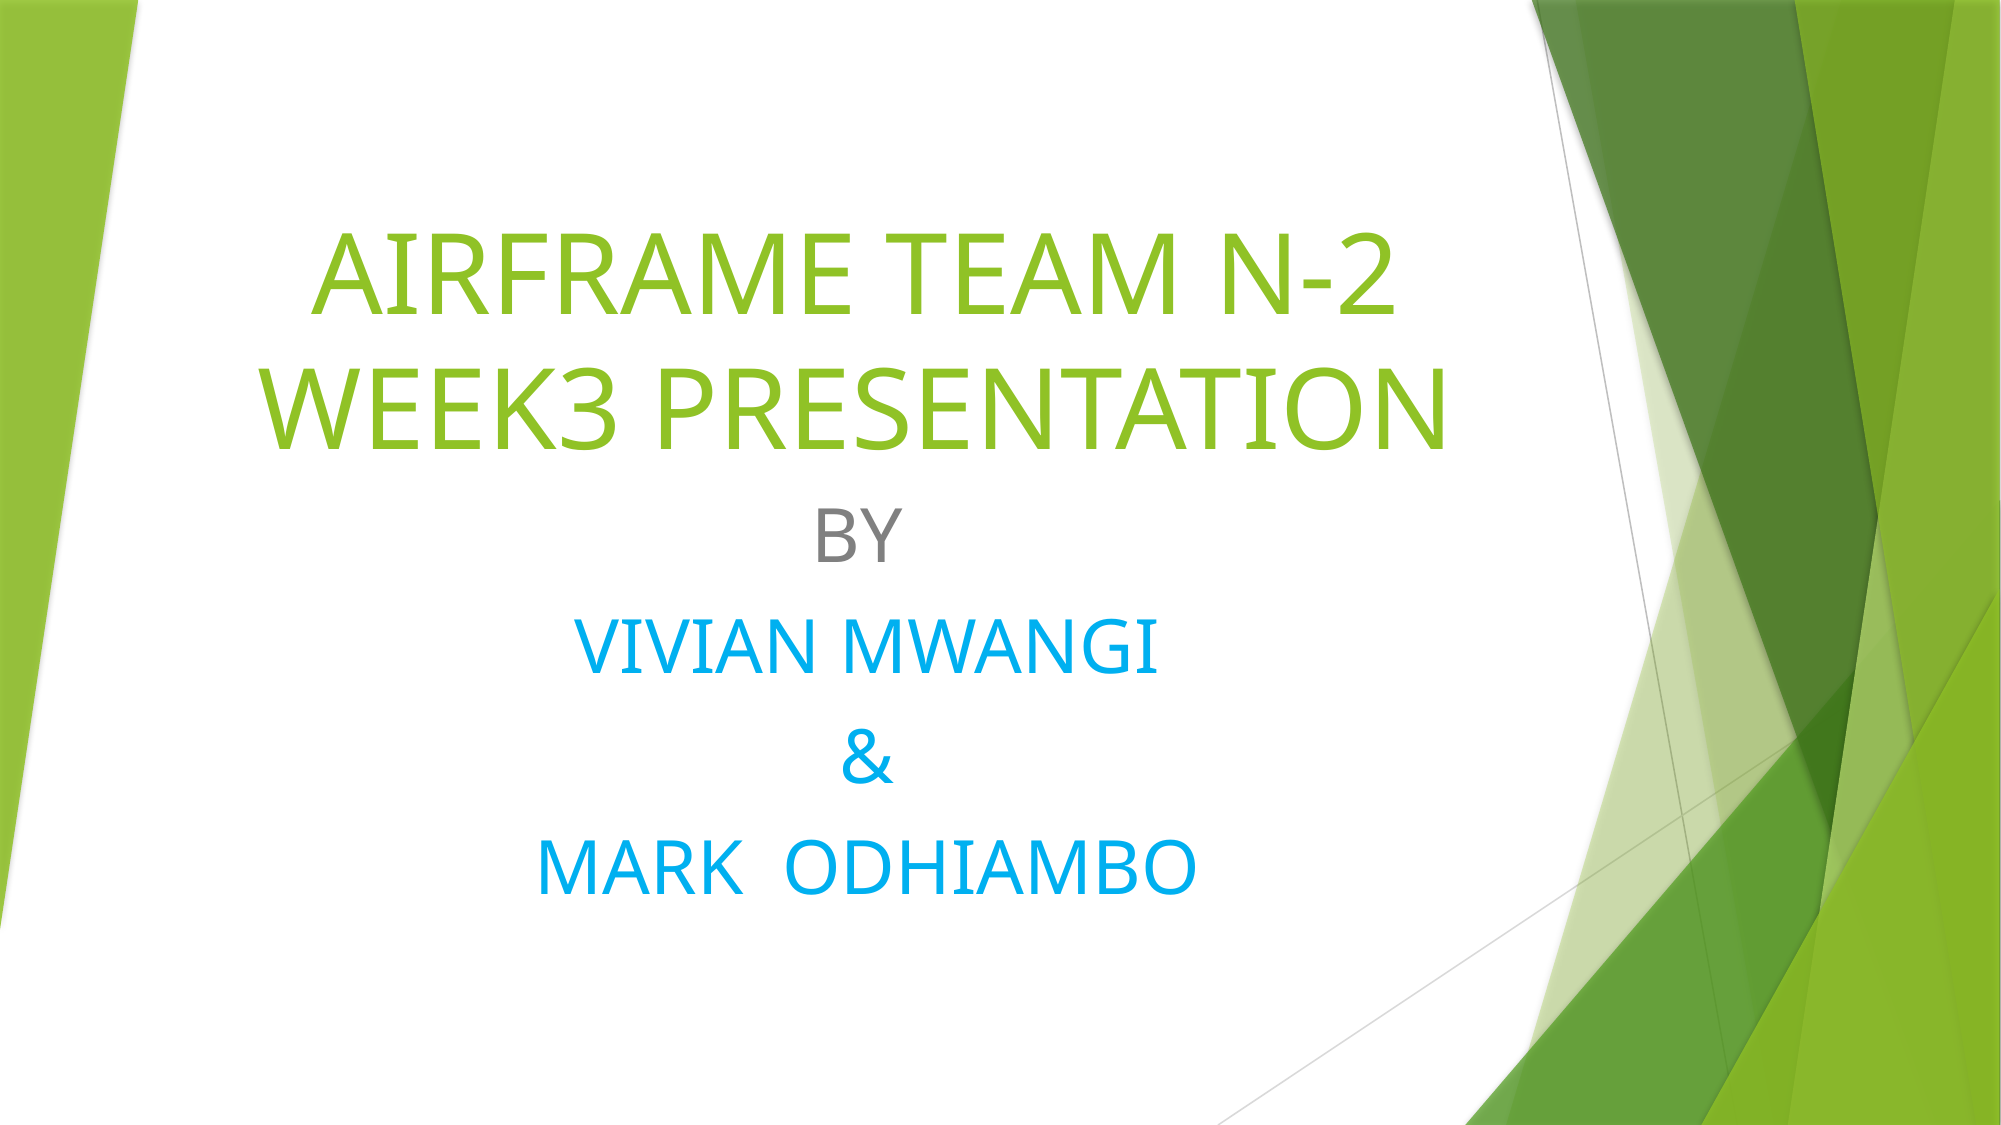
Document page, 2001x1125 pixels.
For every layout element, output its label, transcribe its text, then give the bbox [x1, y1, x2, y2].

subtitle BY VIVIAN MWANGI & MARK ODHIAMBO [184, 479, 1550, 979]
title AIRFRAME TEAM N-2 WEEK3 PRESENTATION [218, 209, 1494, 479]
